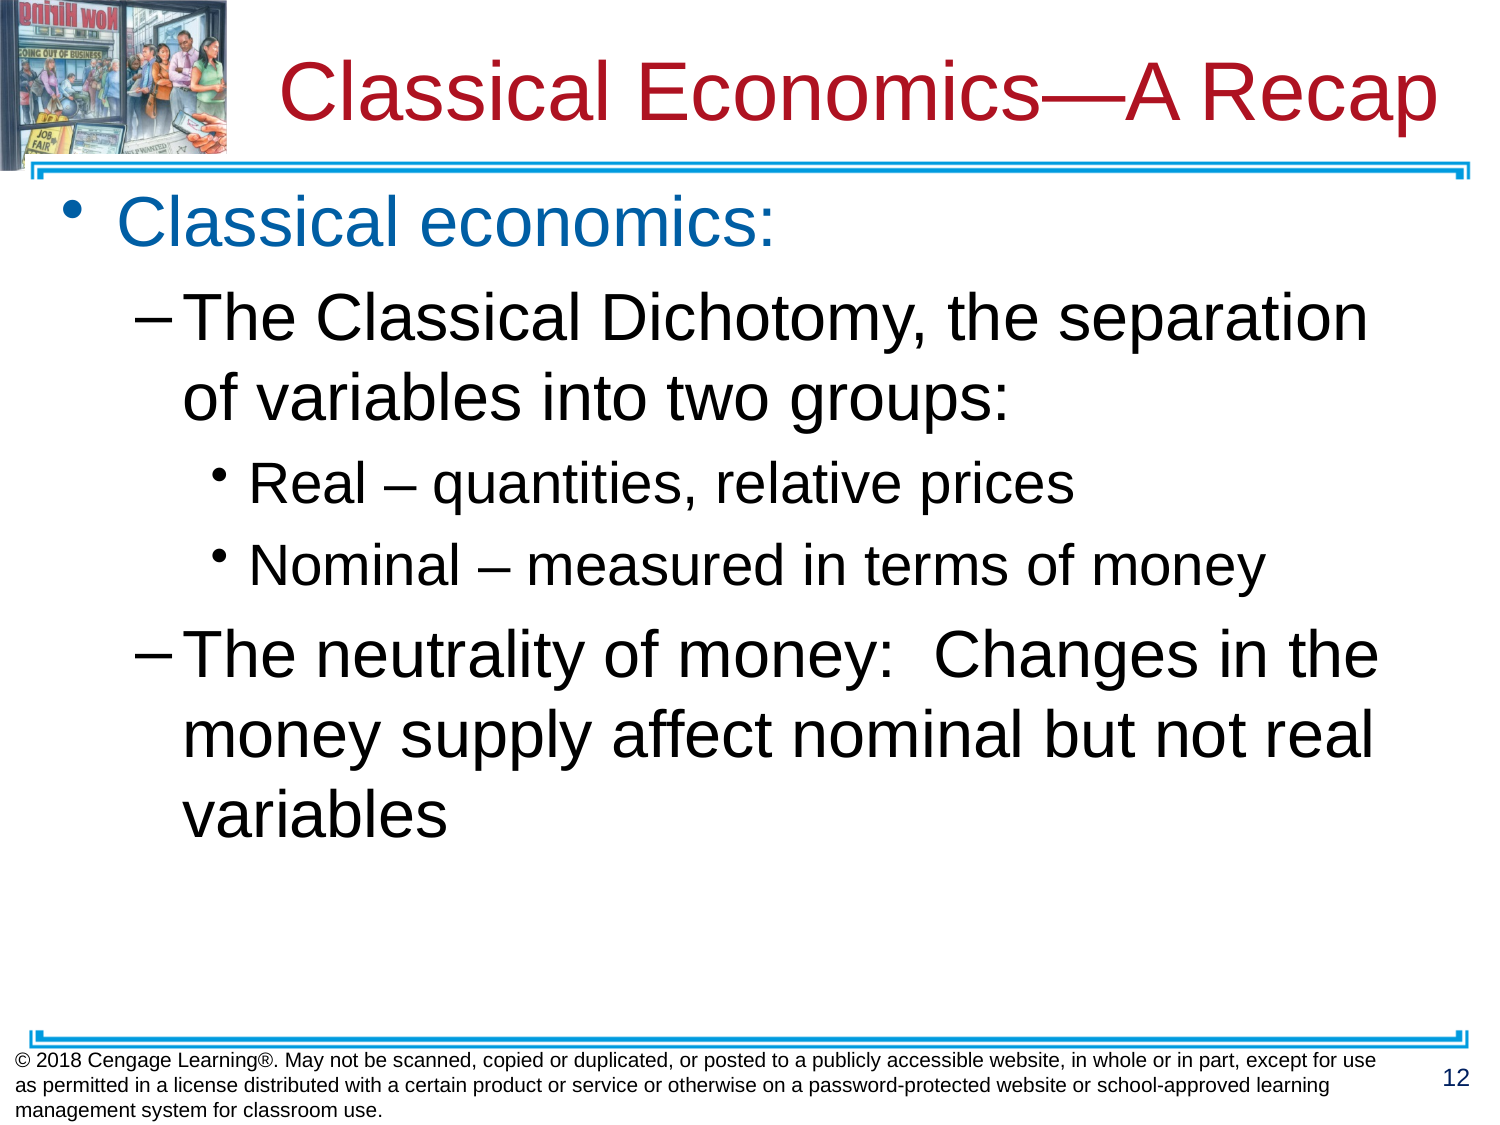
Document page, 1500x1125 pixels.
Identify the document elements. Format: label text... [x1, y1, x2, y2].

footer © 2018 Cengage Learning®. May not be scanned, copied or duplicated, or posted to a publicly accessible website, in whole or in part, except for use as permitted in a license distributed with a certain product or service or otherwise on a password-protected website or school-approved learning management system for classroom use. [0, 1043, 1412, 1125]
picture [1455, 1024, 1475, 1053]
list Classical economics: The Classical Dichotomy, the separation of variables into two groups: Real – quantities, relative prices Nominal – measured in terms of money The neutrality of money: Changes in the money supply affect nominal but not real variables [45, 168, 1455, 1055]
picture [0, 0, 1475, 186]
title Classical Economics—A Recap [219, 16, 1500, 158]
slide_number 12 [1412, 1052, 1500, 1117]
picture [25, 1024, 45, 1043]
